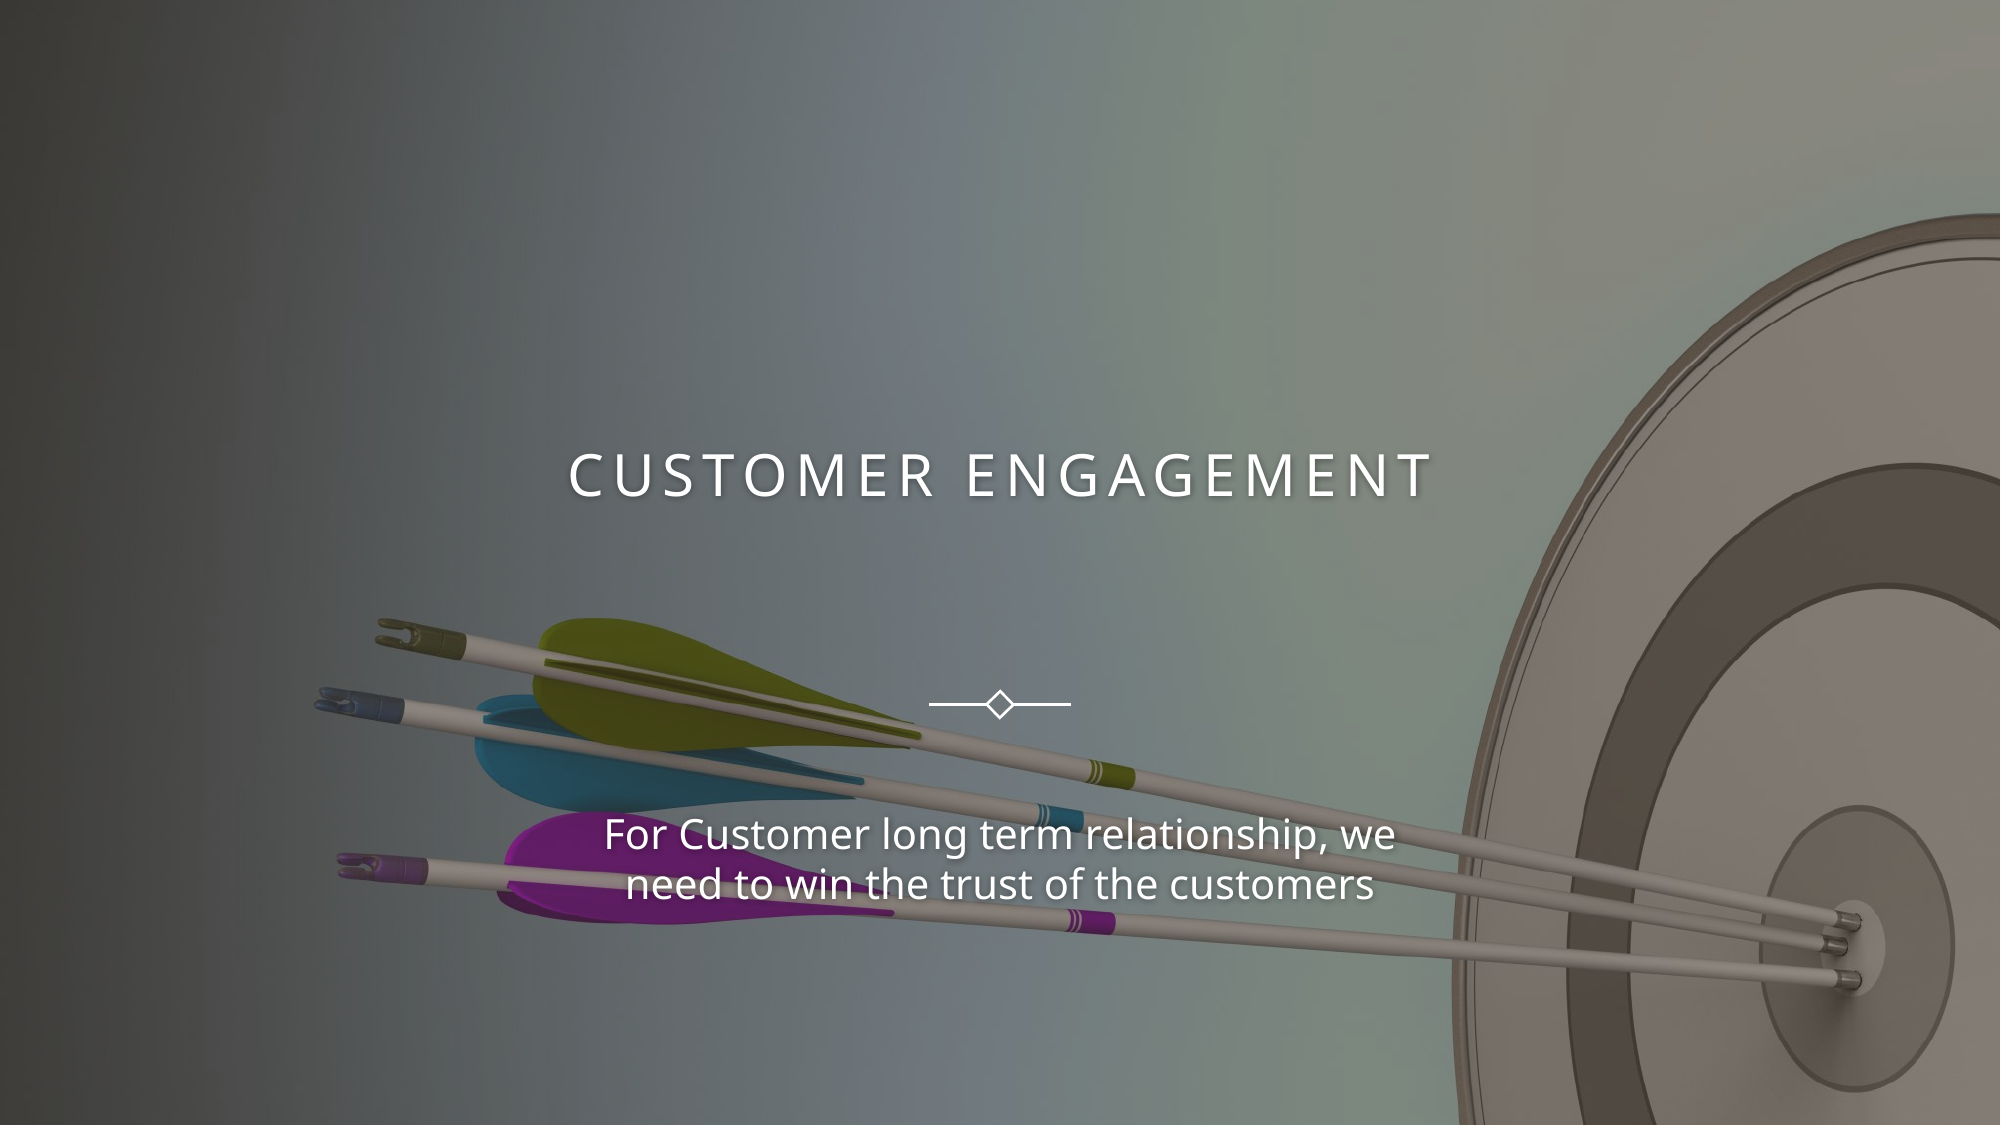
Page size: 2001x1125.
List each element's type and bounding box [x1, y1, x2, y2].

text_box [928, 695, 1072, 715]
picture [0, 0, 2000, 1125]
